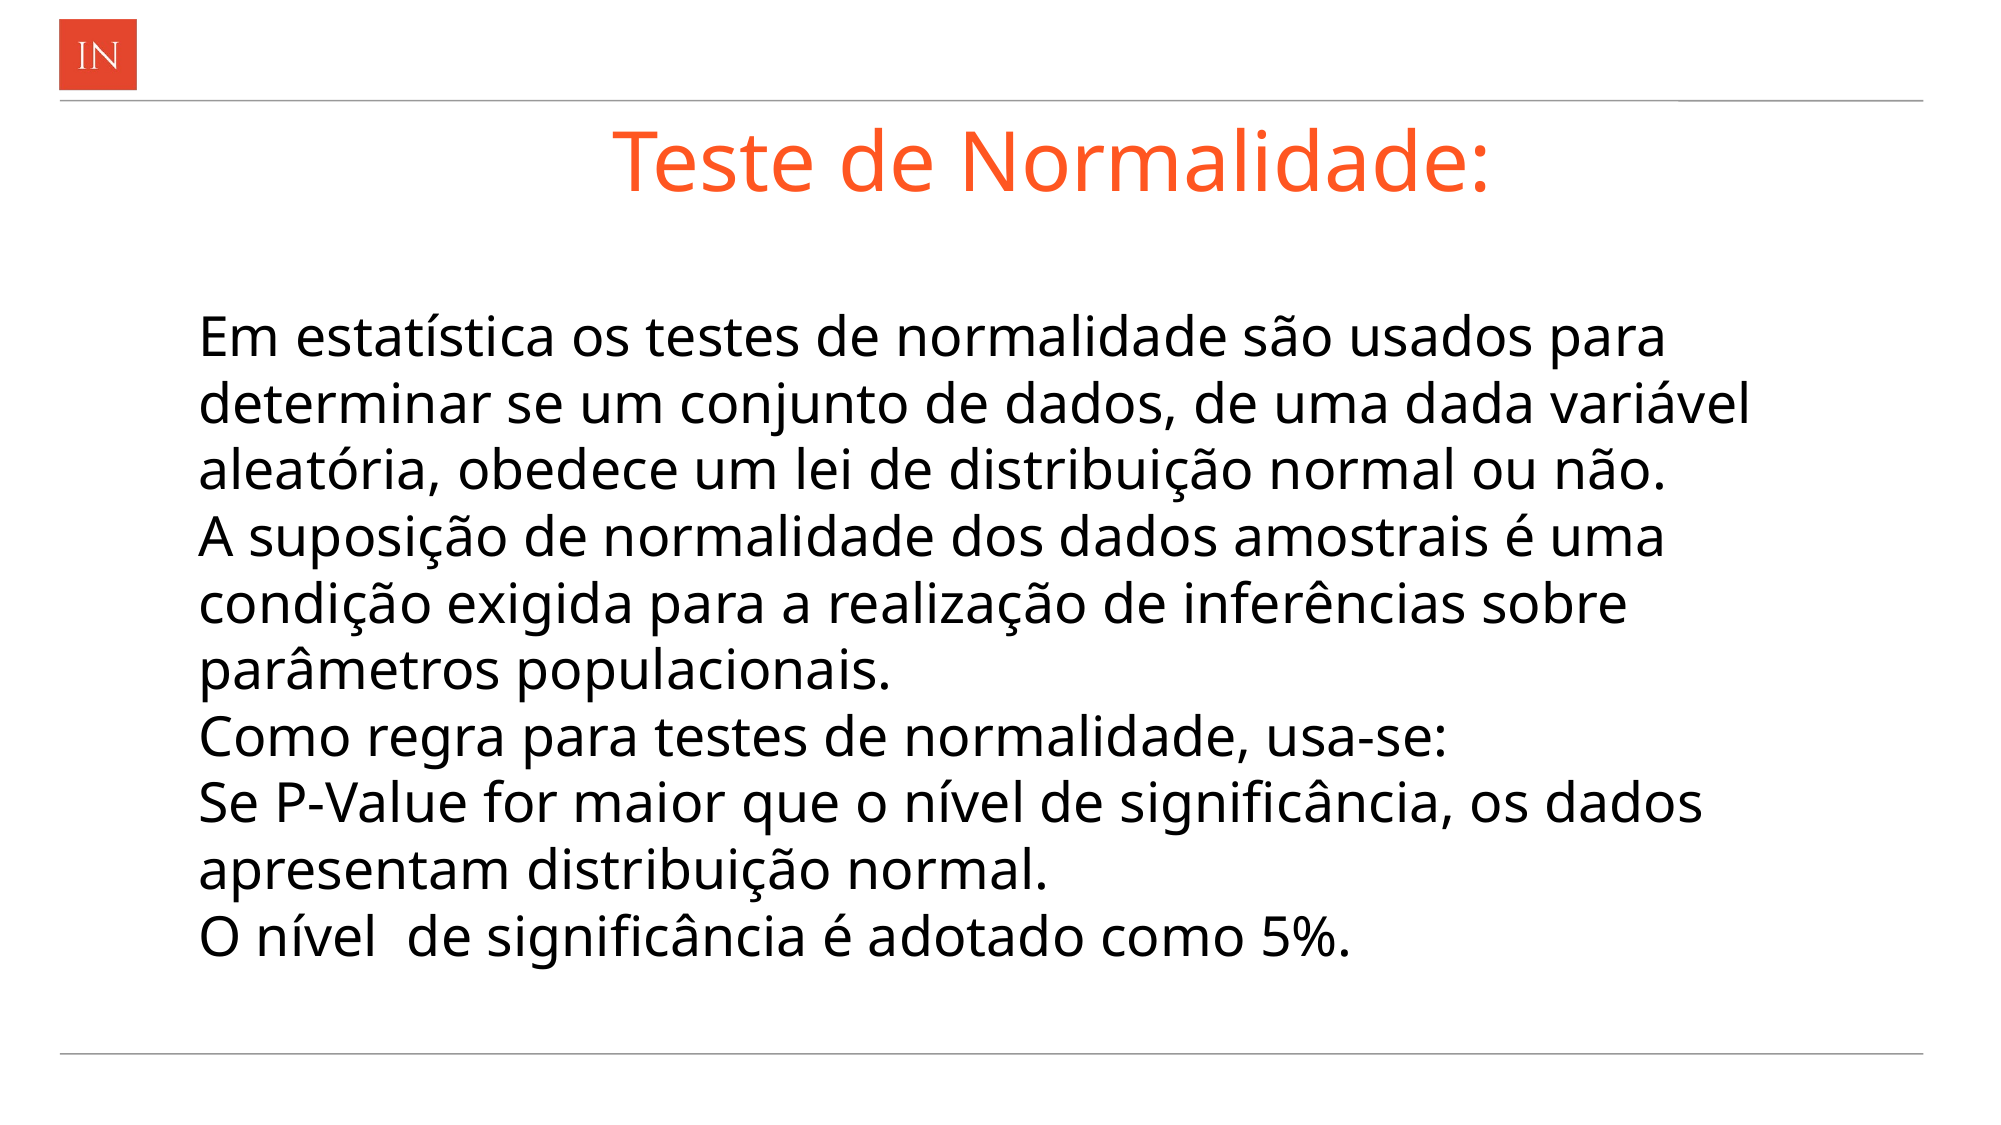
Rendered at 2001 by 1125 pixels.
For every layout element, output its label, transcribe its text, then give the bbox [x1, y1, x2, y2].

list Em estatística os testes de normalidade são usados para determinar se um conjunto de dados, de uma dada variável aleatória, obedece um lei de distribuição normal ou não. A suposição de normalidade dos dados amostrais é uma condição exigida para a realização de inferências sobre parâmetros populacionais. Como regra para testes de normalidade, usa-se: Se P-Value for maior que o nível de significância, os dados apresentam distribuição normal. O nível de significância é adotado como 5%. [198, 301, 1778, 974]
picture [59, 19, 145, 99]
title Teste de Normalidade: [612, 108, 1685, 301]
